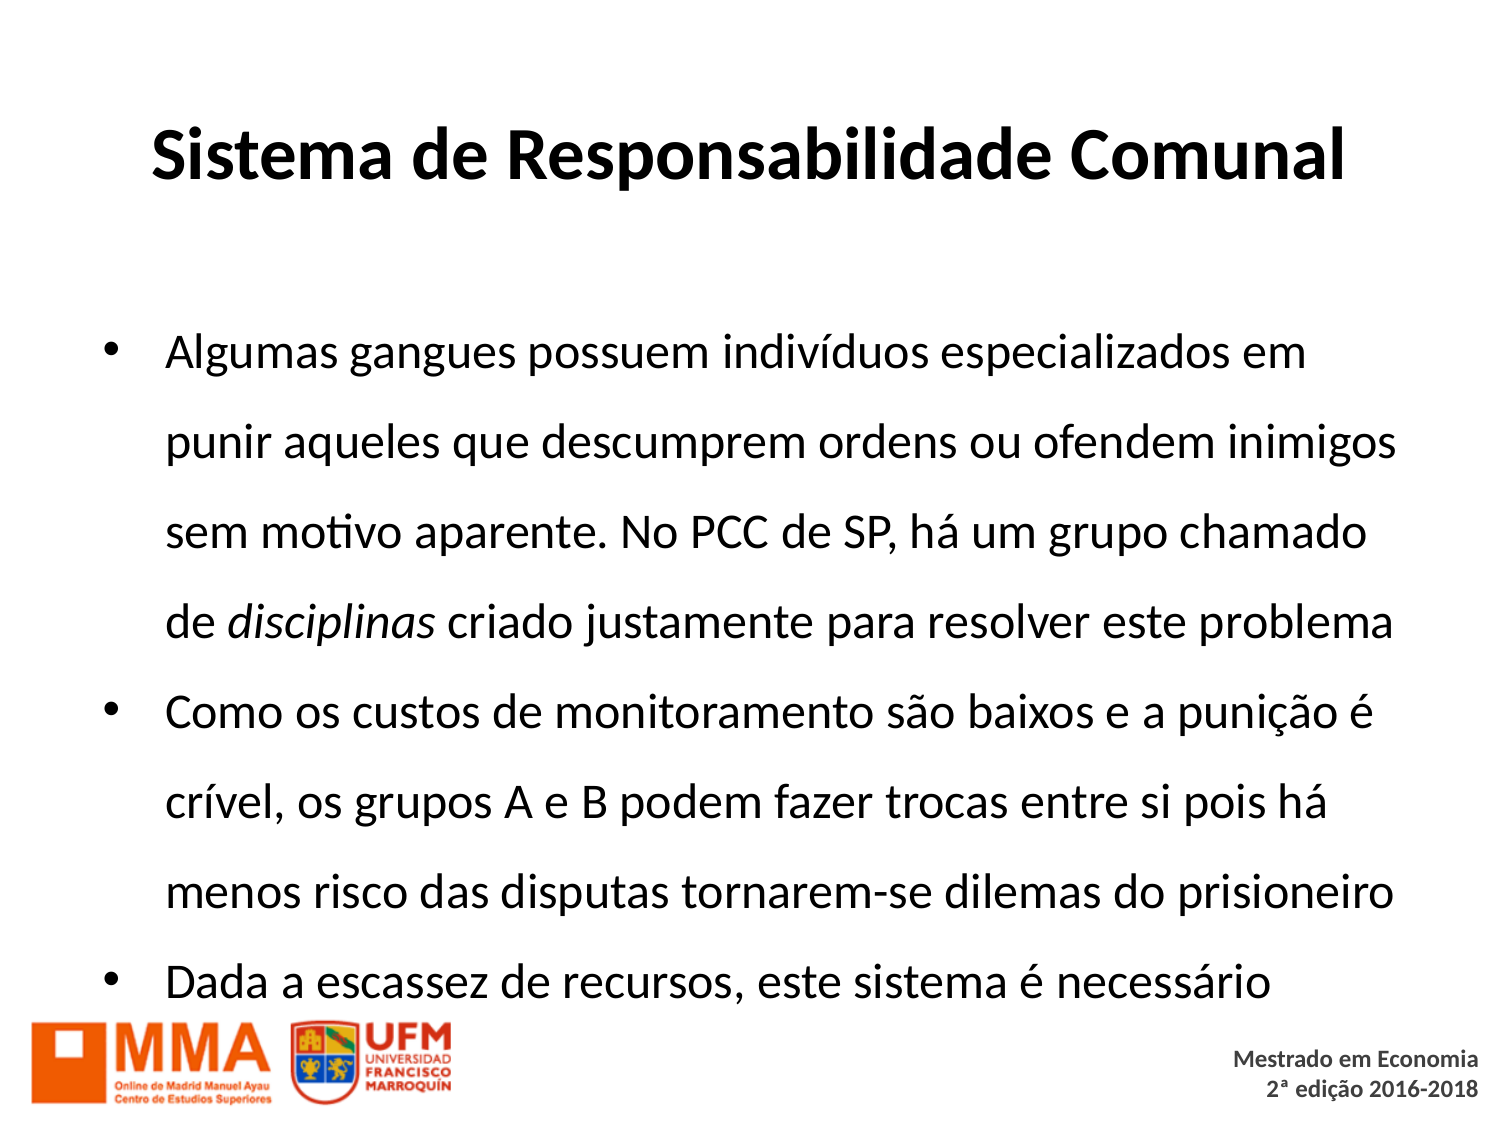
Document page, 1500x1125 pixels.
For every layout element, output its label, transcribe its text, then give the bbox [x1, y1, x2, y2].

title Sistema de Responsabilidade Comunal [75, 45, 1425, 233]
picture [23, 1016, 467, 1114]
list Algumas gangues possuem indivíduos especializados em punir aqueles que descumprem ordens ou ofendem inimigos sem motivo aparente. No PCC de SP, há um grupo chamado de disciplinas criado justamente para resolver este problema Como os custos de monitoramento são baixos e a punição é crível, os grupos A e B podem fazer trocas entre si pois há menos risco das disputas tornarem-se dilemas do prisioneiro Dada a escassez de recursos, este sistema é necessário [75, 273, 1425, 985]
